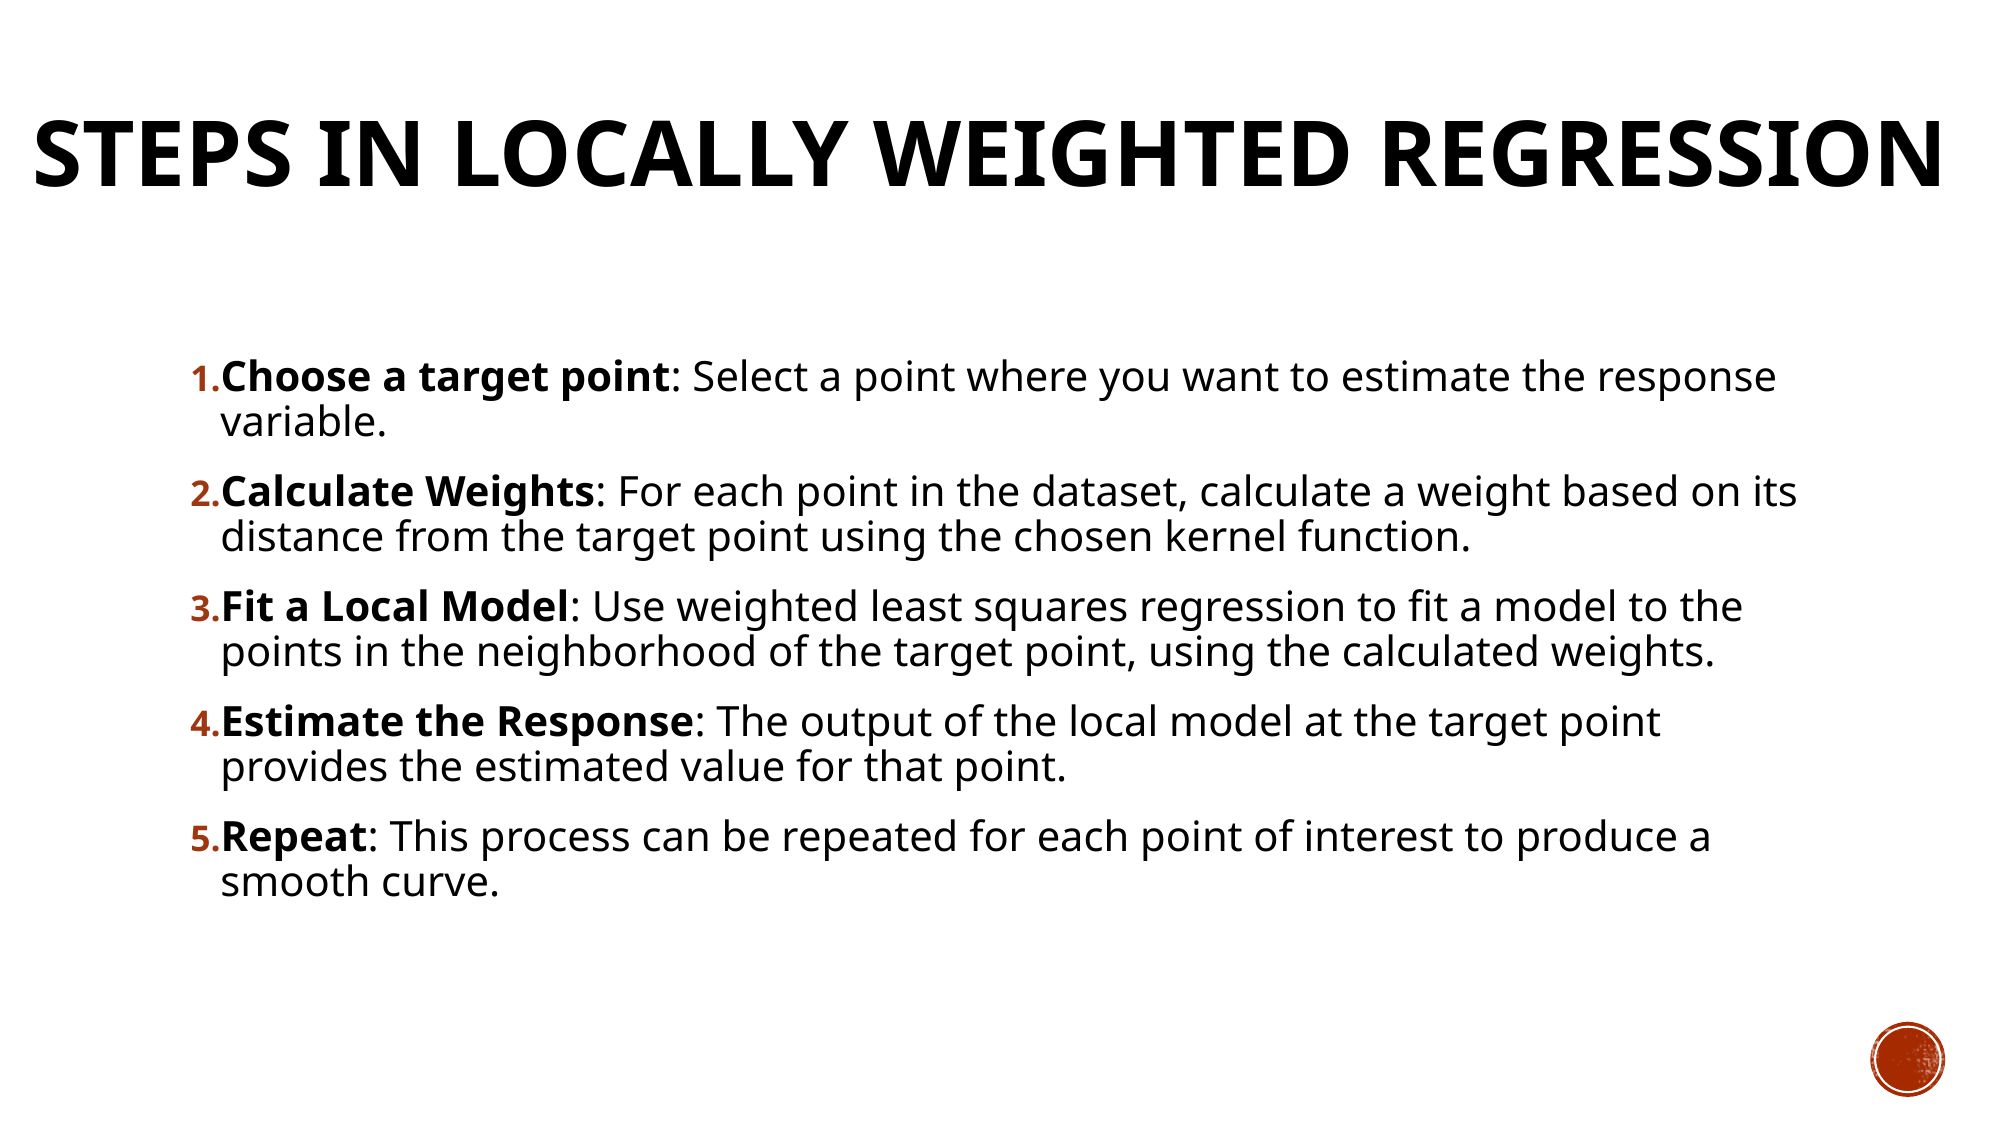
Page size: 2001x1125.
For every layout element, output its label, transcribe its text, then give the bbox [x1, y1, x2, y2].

list Choose a target point: Select a point where you want to estimate the response variable. Calculate Weights: For each point in the dataset, calculate a weight based on its distance from the target point using the chosen kernel function. Fit a Local Model: Use weighted least squares regression to fit a model to the points in the neighborhood of the target point, using the calculated weights. Estimate the Response: The output of the local model at the target point provides the estimated value for that point. Repeat: This process can be repeated for each point of interest to produce a smooth curve. [175, 348, 1826, 1013]
title Steps in Locally Weighted Regression [17, 79, 2000, 344]
